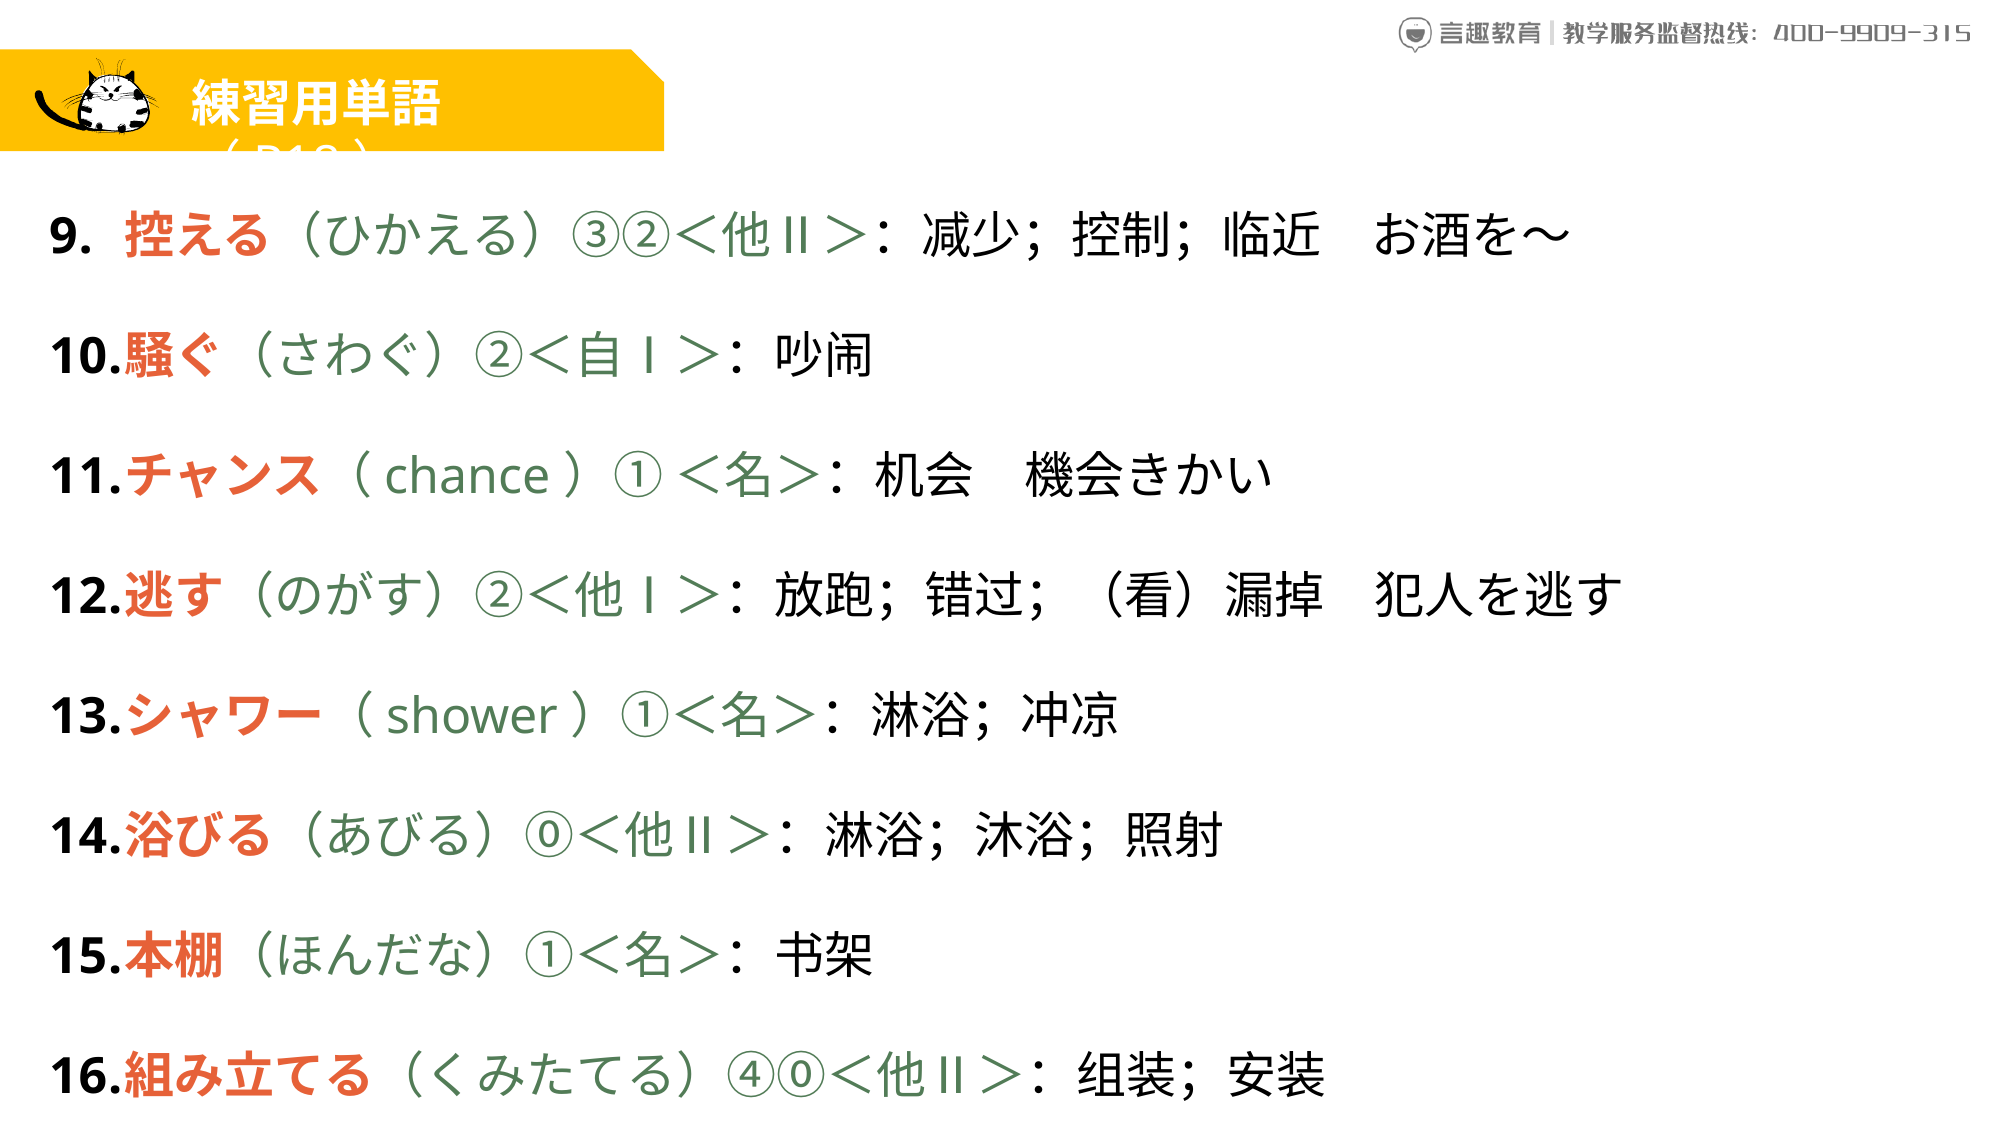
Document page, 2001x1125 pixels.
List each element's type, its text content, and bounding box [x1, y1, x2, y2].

text_box 控える（ひかえる）③②＜他Ⅱ＞：减少；控制；临近 お酒を～ 騒ぐ（さわぐ）②＜自Ⅰ＞：吵闹 チャンス（chance）① ＜名＞：机会 機会きかい 逃す（のがす）②＜他Ⅰ＞：放跑；错过；（看）漏掉 犯人を逃す シャワー（shower）①＜名＞：淋浴；冲凉 浴びる（あびる）⓪＜他Ⅱ＞：淋浴；沐浴；照射 本棚（ほんだな）①＜名＞：书架 組み立てる（くみたてる）④⓪＜他Ⅱ＞：组装；安装 [34, 135, 1893, 1111]
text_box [0, 49, 665, 151]
